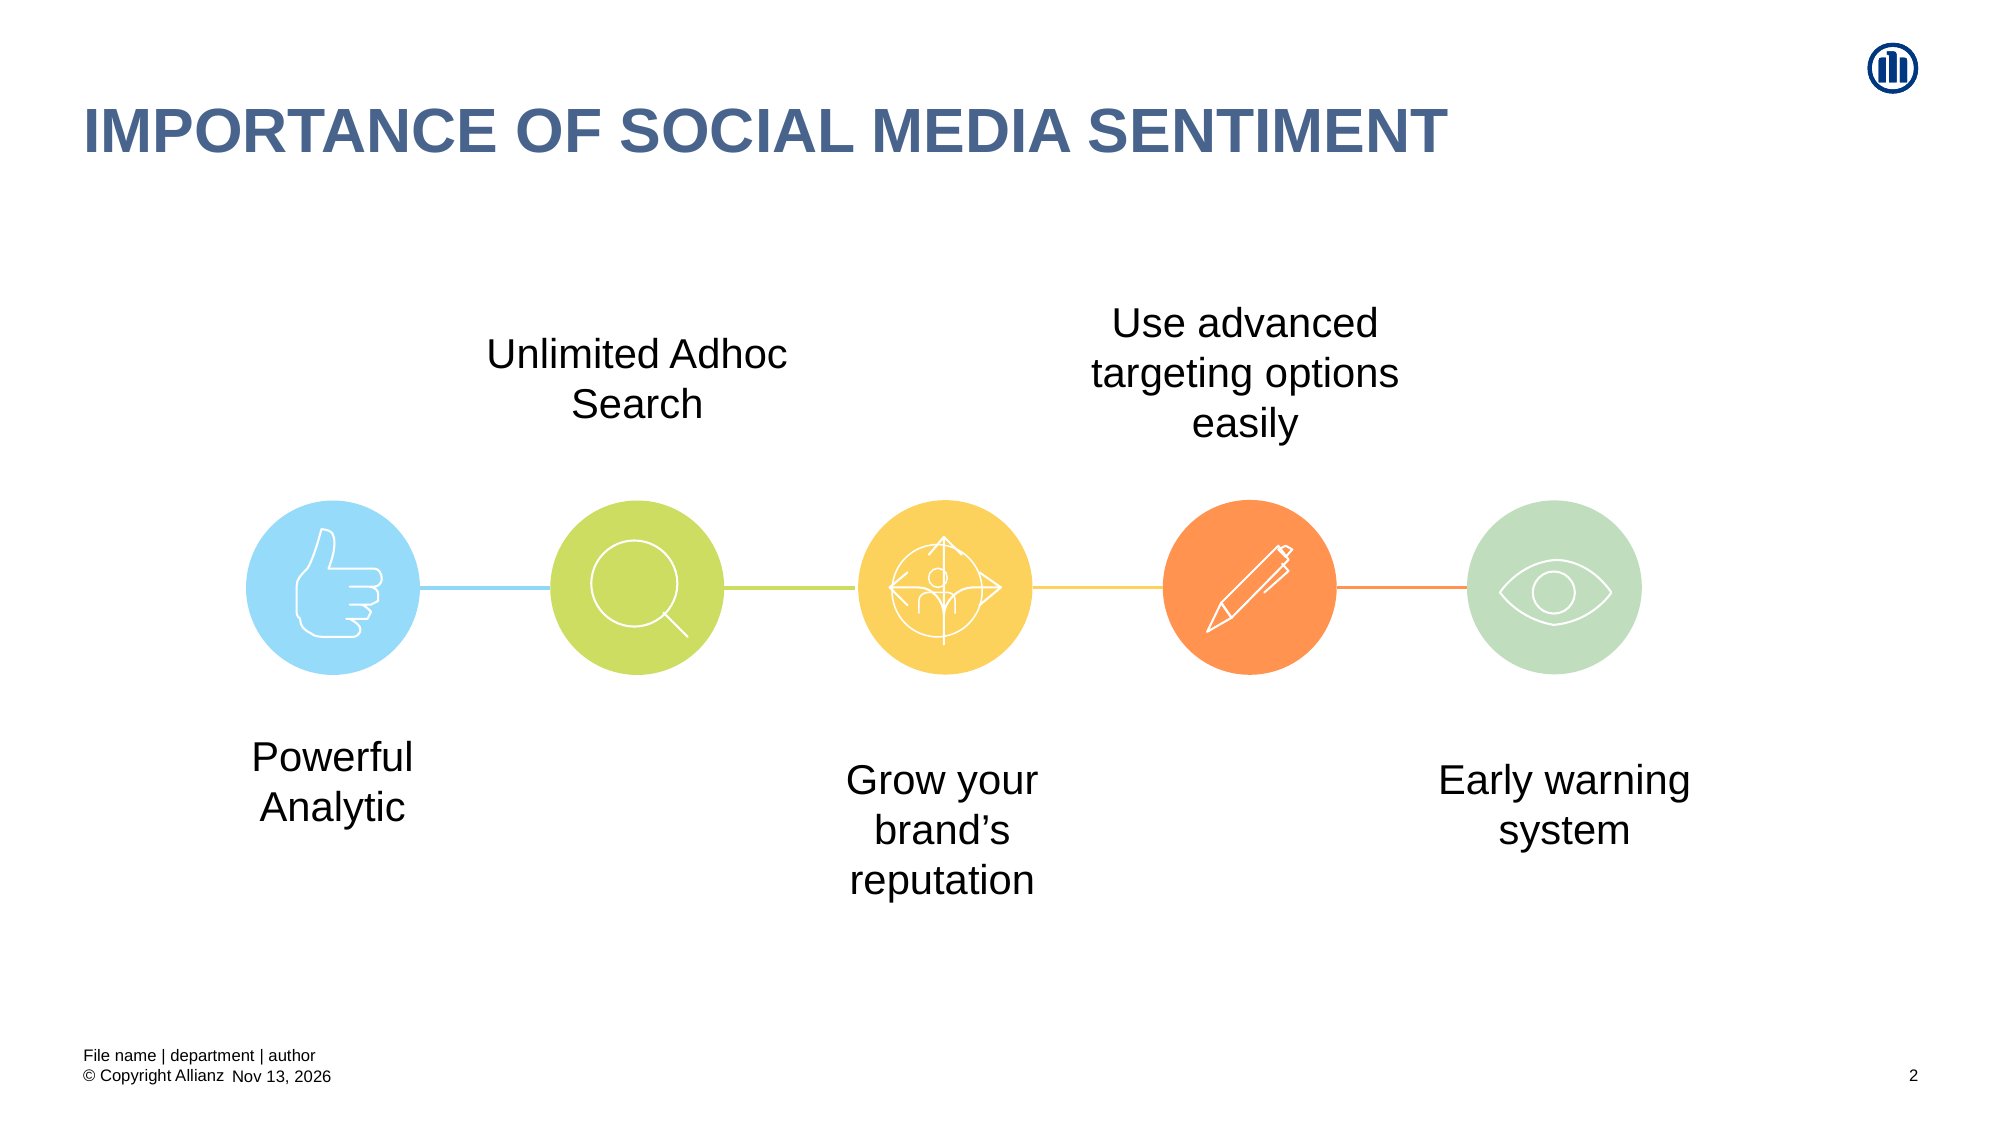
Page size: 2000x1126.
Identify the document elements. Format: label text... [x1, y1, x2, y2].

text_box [891, 544, 983, 638]
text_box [1206, 545, 1293, 633]
slide_number 2 [1834, 1065, 1919, 1126]
text_box Powerful Analytic​ [177, 706, 488, 860]
text_box [858, 500, 1033, 675]
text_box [1499, 556, 1612, 626]
text_box [550, 500, 725, 675]
text_box [246, 500, 420, 675]
text_box [296, 529, 382, 637]
slide_number 20-Nov-20 [232, 1066, 447, 1086]
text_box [889, 536, 1002, 645]
text_box Early warning system [1409, 729, 1720, 883]
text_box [590, 540, 688, 638]
text_box [1467, 500, 1642, 675]
footer File name | department | author [83, 1044, 1004, 1066]
text_box Unlimited Adhoc Search​ [482, 303, 793, 457]
title Importance of social media sentiment [83, 84, 1835, 169]
text_box Grow your brand’s reputation [787, 729, 1098, 883]
text_box [1162, 499, 1337, 675]
text_box Use advanced targeting options easily​ [1090, 271, 1401, 426]
